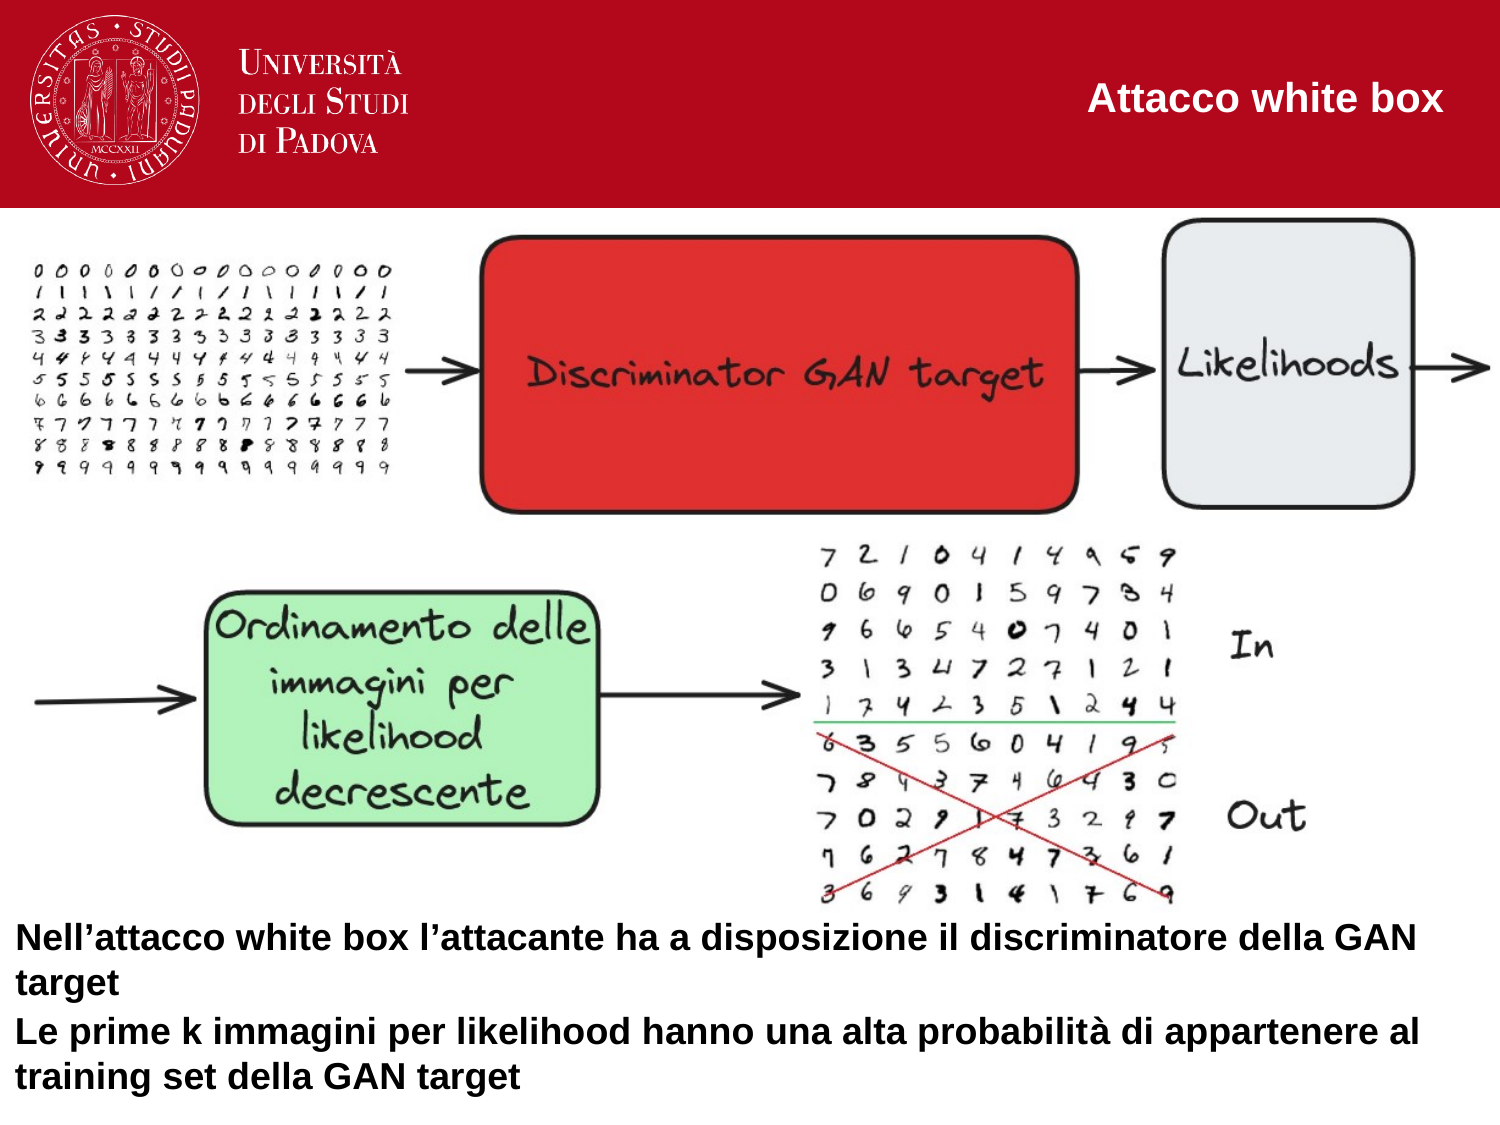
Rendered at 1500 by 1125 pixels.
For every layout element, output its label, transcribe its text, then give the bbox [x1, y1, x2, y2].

text_box Le prime k immagini per likelihood hanno una alta probabilità di appartenere al training set della GAN target [0, 999, 1483, 1105]
text_box Attacco white box [0, 0, 1500, 207]
picture [29, 15, 408, 185]
picture [0, 208, 1500, 917]
text_box Nell’attacco white box l’attacante ha a disposizione il discriminatore della GAN target [0, 923, 1483, 999]
